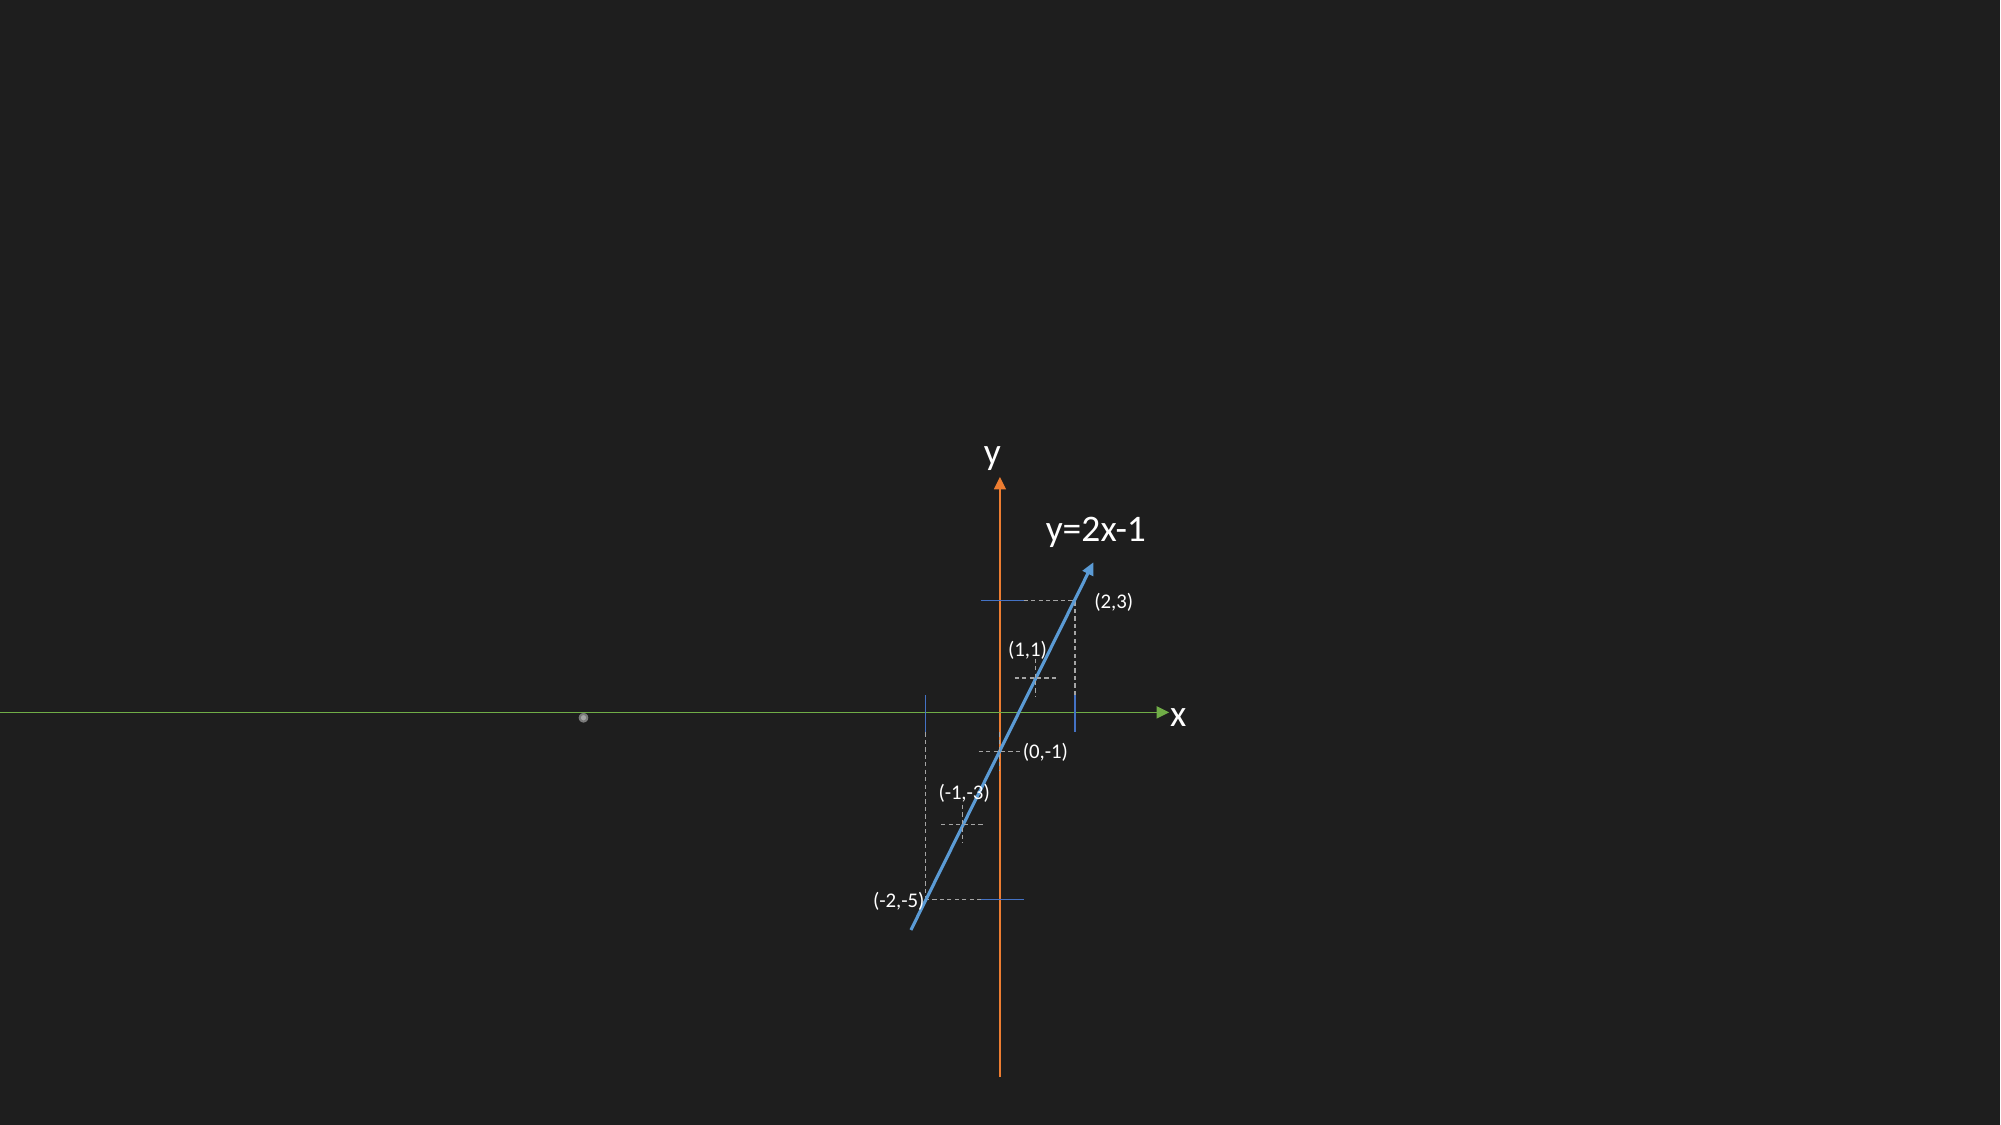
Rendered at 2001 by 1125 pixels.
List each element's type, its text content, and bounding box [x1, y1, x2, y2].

text_box y=2x-1 [1030, 497, 1161, 557]
text_box [578, 713, 589, 723]
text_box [910, 562, 1094, 930]
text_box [978, 732, 1022, 770]
text_box (2,3) [1094, 580, 1148, 621]
text_box x [1155, 682, 1202, 742]
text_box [1014, 658, 1058, 697]
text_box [941, 804, 984, 843]
text_box y [969, 419, 1016, 479]
text_box (-2,-5) [858, 878, 910, 919]
